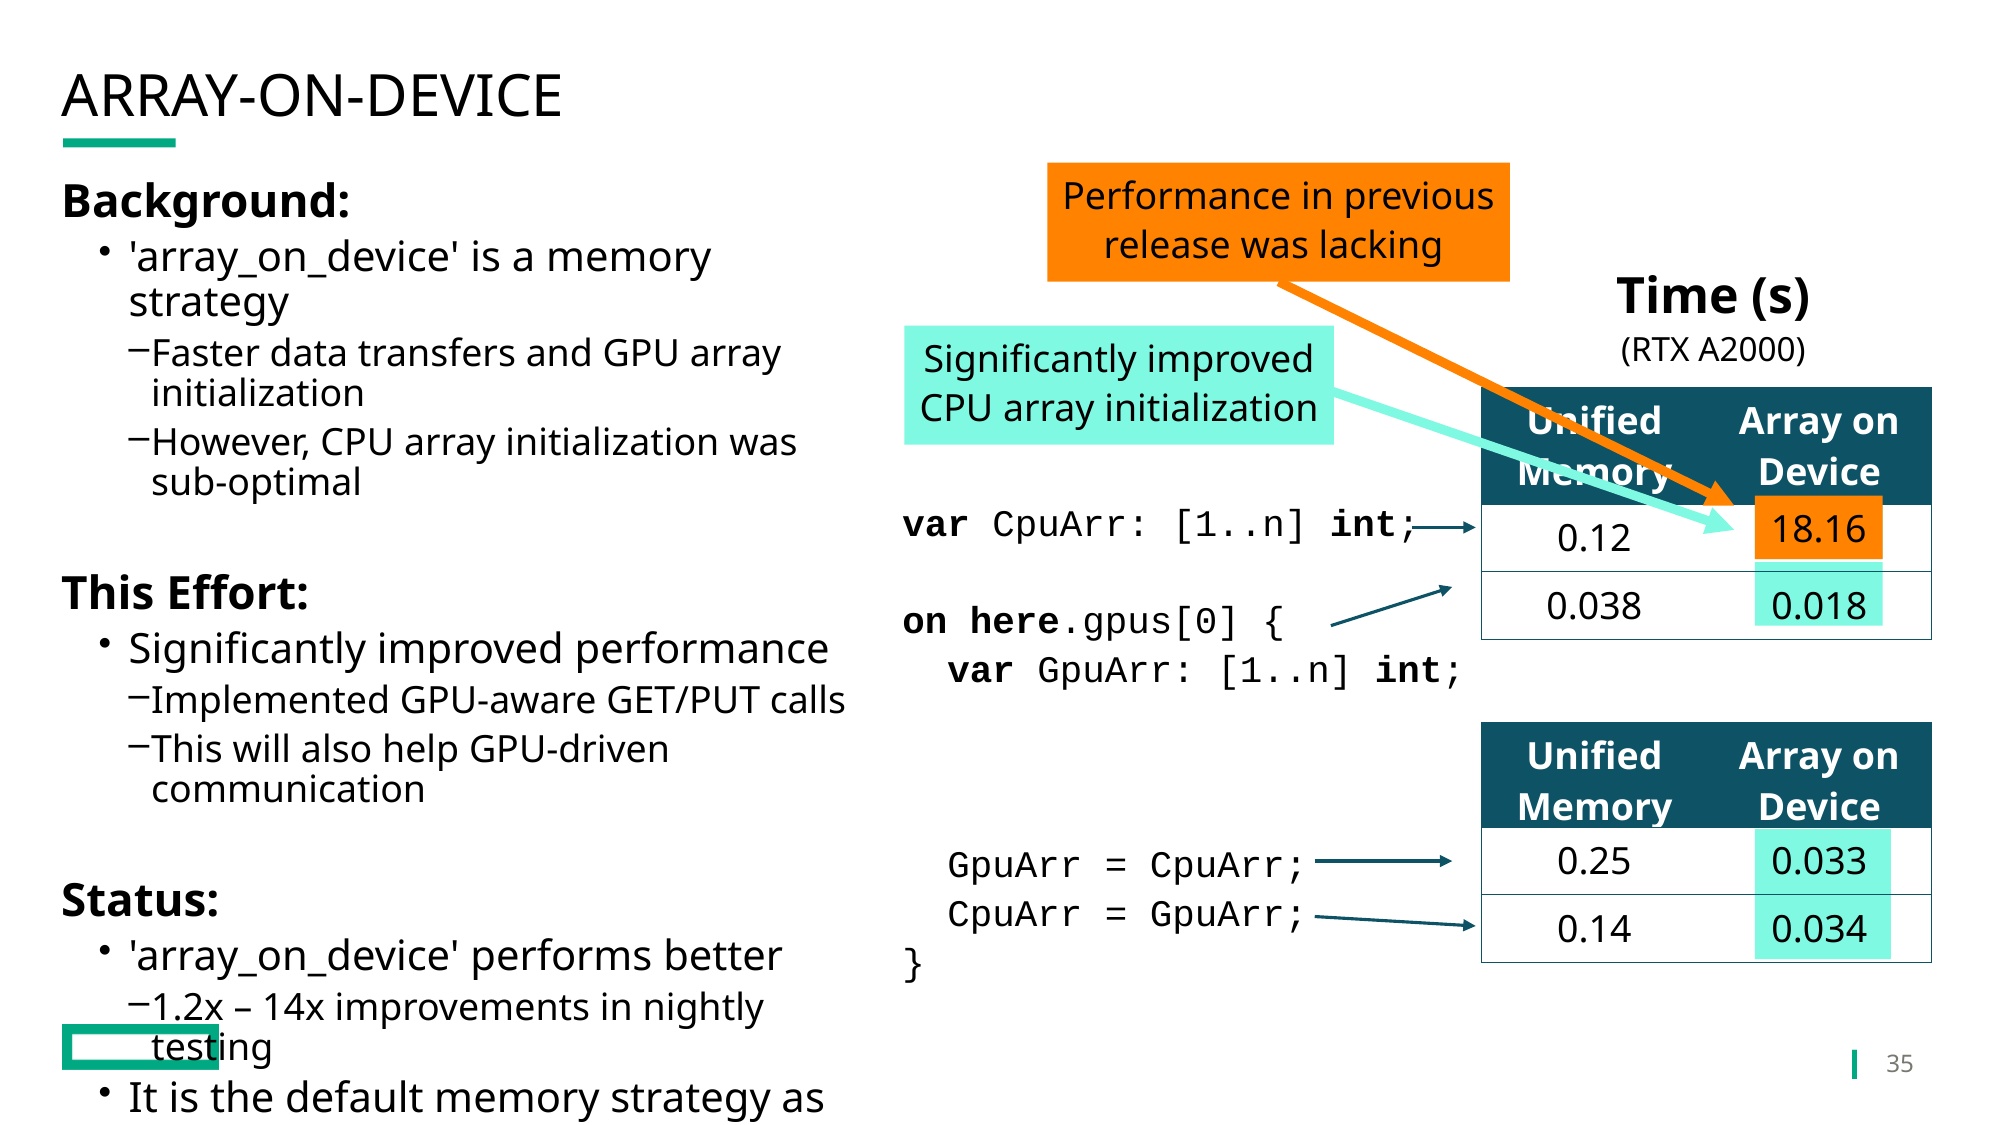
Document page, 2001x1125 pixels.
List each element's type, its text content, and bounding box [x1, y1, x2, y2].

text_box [1314, 385, 1735, 530]
table_cell 0.25 [1533, 828, 1707, 894]
table_cell 0.018 [1707, 572, 1931, 639]
table_cell 0.12 [1533, 530, 1707, 571]
title Array-On-Device [42, 60, 1927, 135]
table_cell 0.14 [1533, 895, 1707, 962]
text_box 18.16 [1754, 495, 1884, 560]
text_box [1278, 282, 1735, 506]
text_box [1330, 586, 1453, 626]
list var CpuArr: [1..n] int; on here.gpus[0] { var GpuArr: [1..n] int; GpuArr = CpuArr; CpuArr = GpuArr; } [883, 484, 1533, 1076]
picture [62, 1024, 219, 1070]
table_header Array on Device [1707, 723, 1931, 827]
slide_number 35 [1837, 1033, 1950, 1094]
table_cell 0.033 [1707, 828, 1931, 894]
picture [1852, 1043, 1857, 1079]
table_cell 0.038 [1533, 572, 1707, 639]
table_cell 0.18 [1707, 505, 1931, 571]
text_box Performance in previous release was lacking [1047, 162, 1510, 282]
table_header Array on Device [1735, 388, 1931, 504]
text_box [1314, 916, 1476, 927]
table_header Unified Memory [1533, 723, 1707, 827]
text_box Background: 'array_on_device' is a memory strategy Faster data transfers and GPU array initialization However, CPU array initialization was sub-optimal This Effort: Significantly improved performance Implemented GPU-aware GET/PUT calls This will also help GPU-driven communication Status: 'array_on_device' performs better 1.2x – 14x improvements in nightly testing It is the default memory strategy as of 1.32 [46, 162, 888, 942]
text_box Time (s) (RTX A2000) [1601, 255, 1826, 384]
table_cell 0.034 [1707, 895, 1931, 962]
text_box Significantly improved CPU array initialization [904, 325, 1278, 445]
